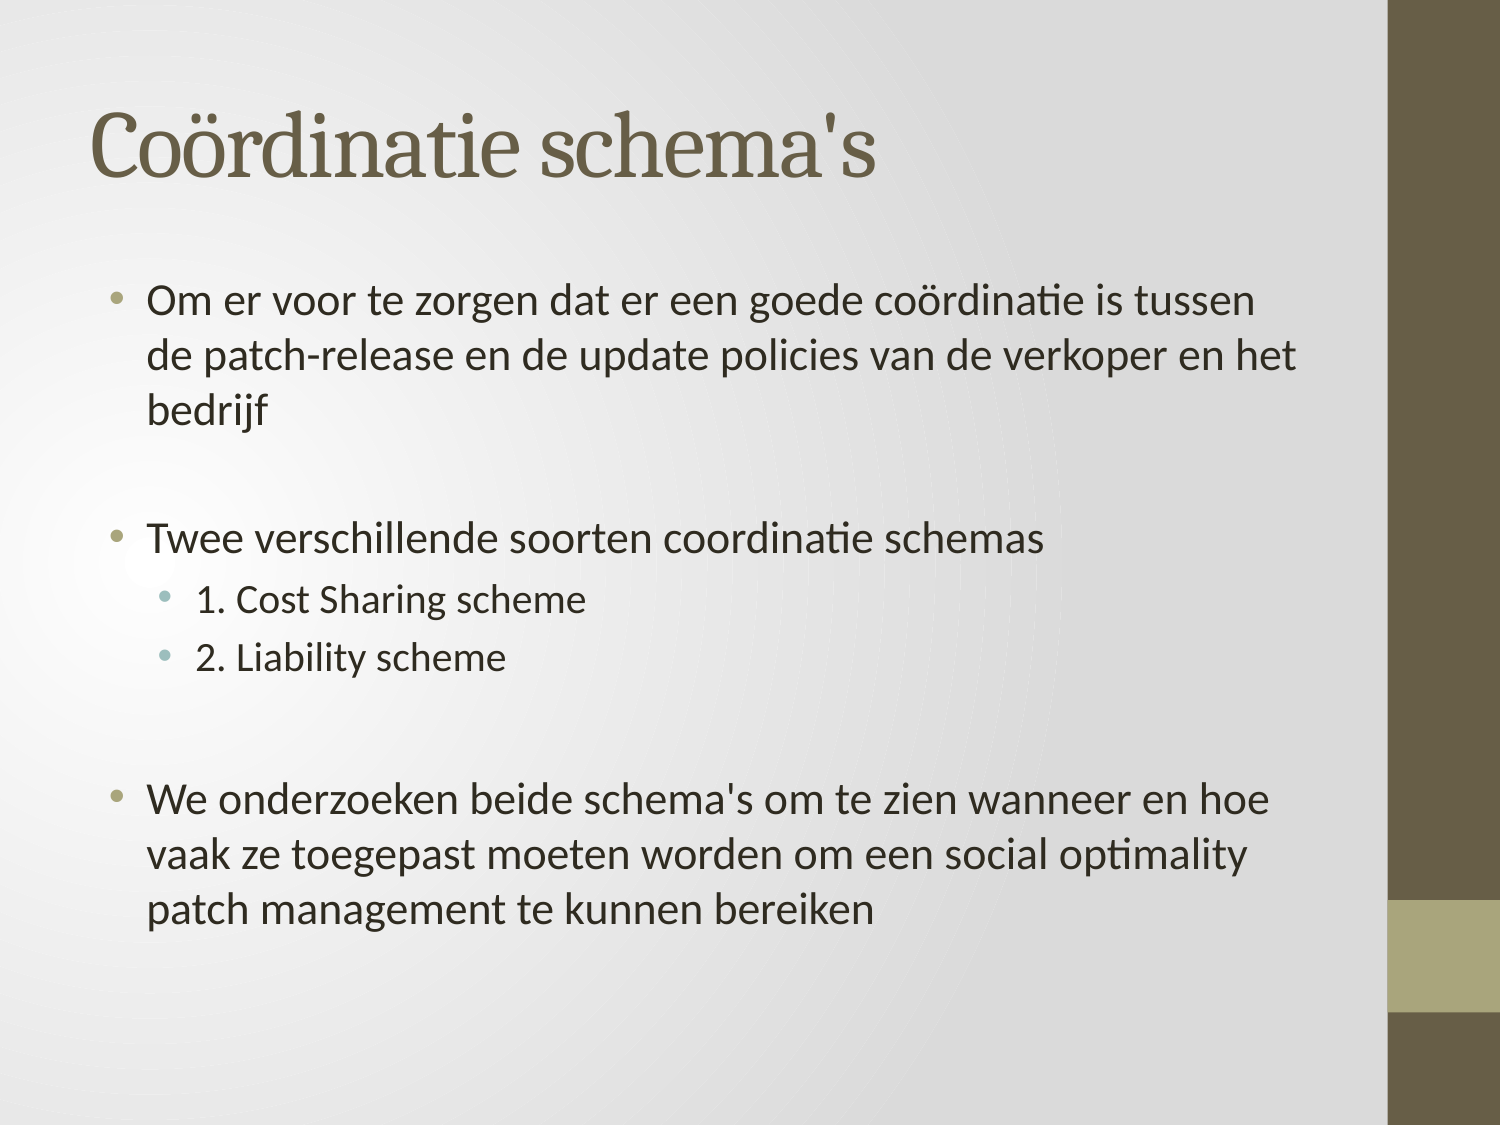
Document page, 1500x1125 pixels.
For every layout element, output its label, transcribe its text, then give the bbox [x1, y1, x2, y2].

list Om er voor te zorgen dat er een goede coördinatie is tussen de patch-release en de update policies van de verkoper en het bedrijf Twee verschillende soorten coordinatie schemas 1. Cost Sharing scheme 2. Liability scheme We onderzoeken beide schema's om te zien wanneer en hoe vaak ze toegepast moeten worden om een social optimality patch management te kunnen bereiken [75, 262, 1325, 1050]
title Coördinatie schema's [75, 45, 1325, 233]
